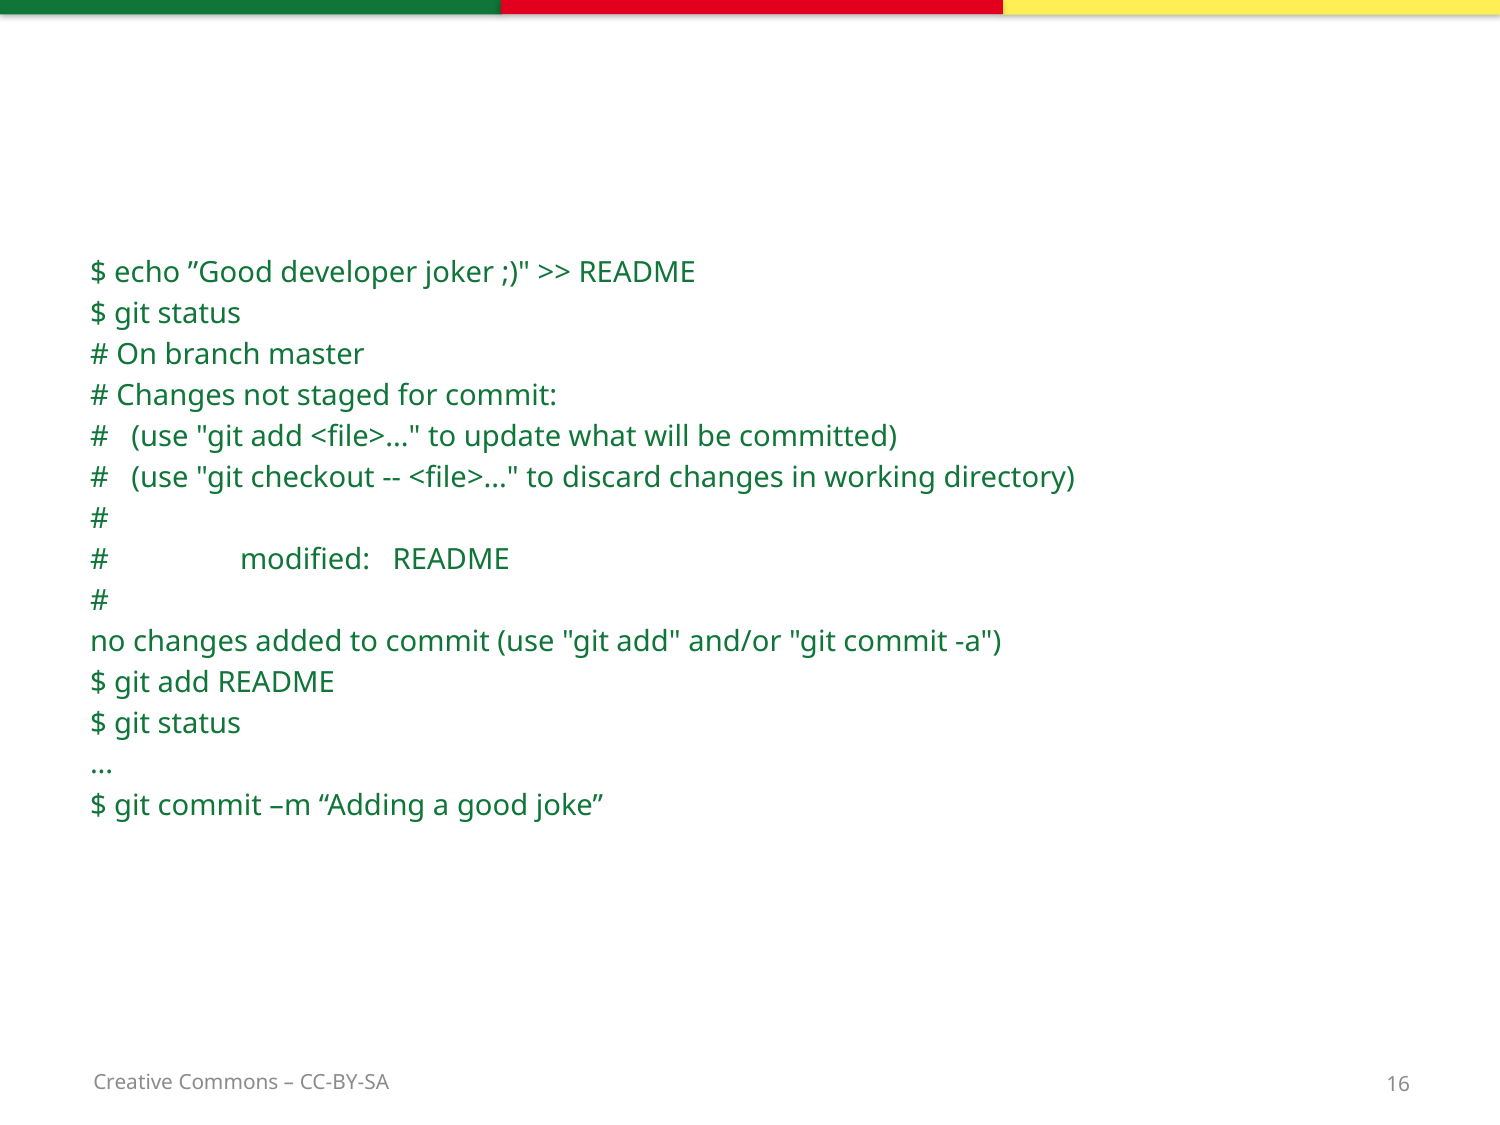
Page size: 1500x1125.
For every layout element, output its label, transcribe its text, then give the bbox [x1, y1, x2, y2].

list $ echo ”Good developer joker ;)" >> README $ git status # On branch master # Changes not staged for commit: # (use "git add <file>..." to update what will be committed) # (use "git checkout -- <file>..." to discard changes in working directory) # # modified: README # no changes added to commit (use "git add" and/or "git commit -a") $ git add README $ git status ... $ git commit –m “Adding a good joke” [75, 69, 1425, 1005]
slide_number 16 [1074, 1066, 1425, 1103]
